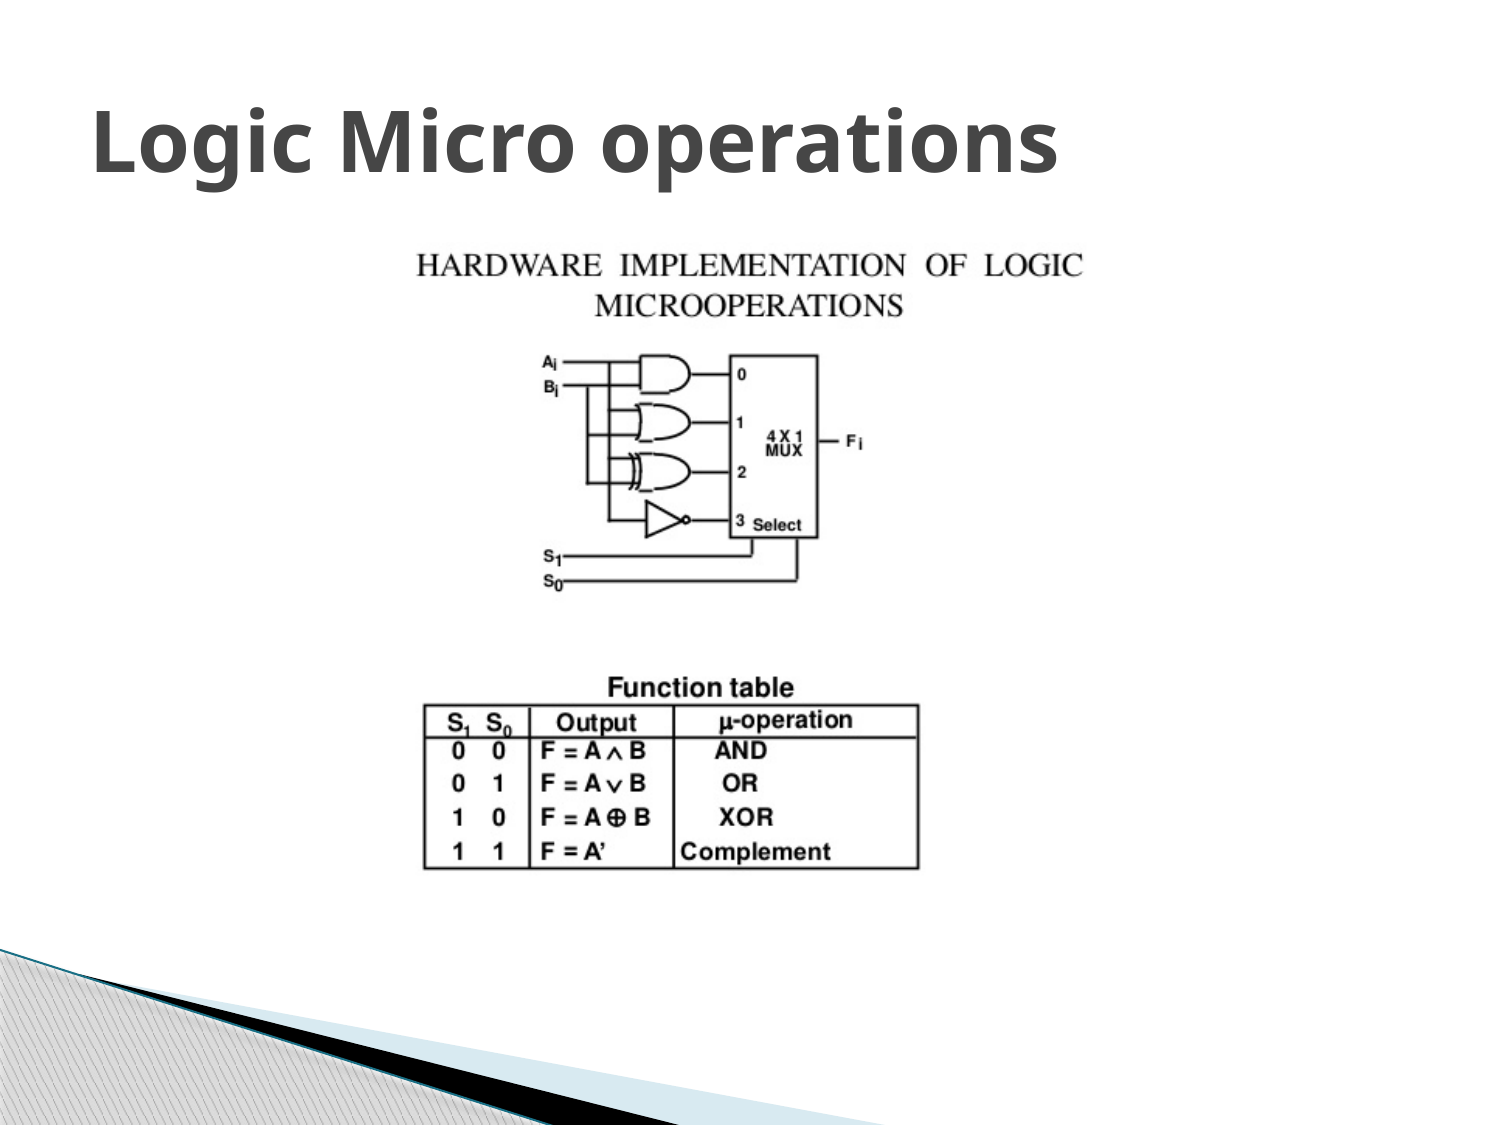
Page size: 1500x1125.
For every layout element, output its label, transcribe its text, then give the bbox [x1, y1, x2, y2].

title Logic Micro operations [75, 45, 1425, 233]
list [255, 242, 1245, 986]
